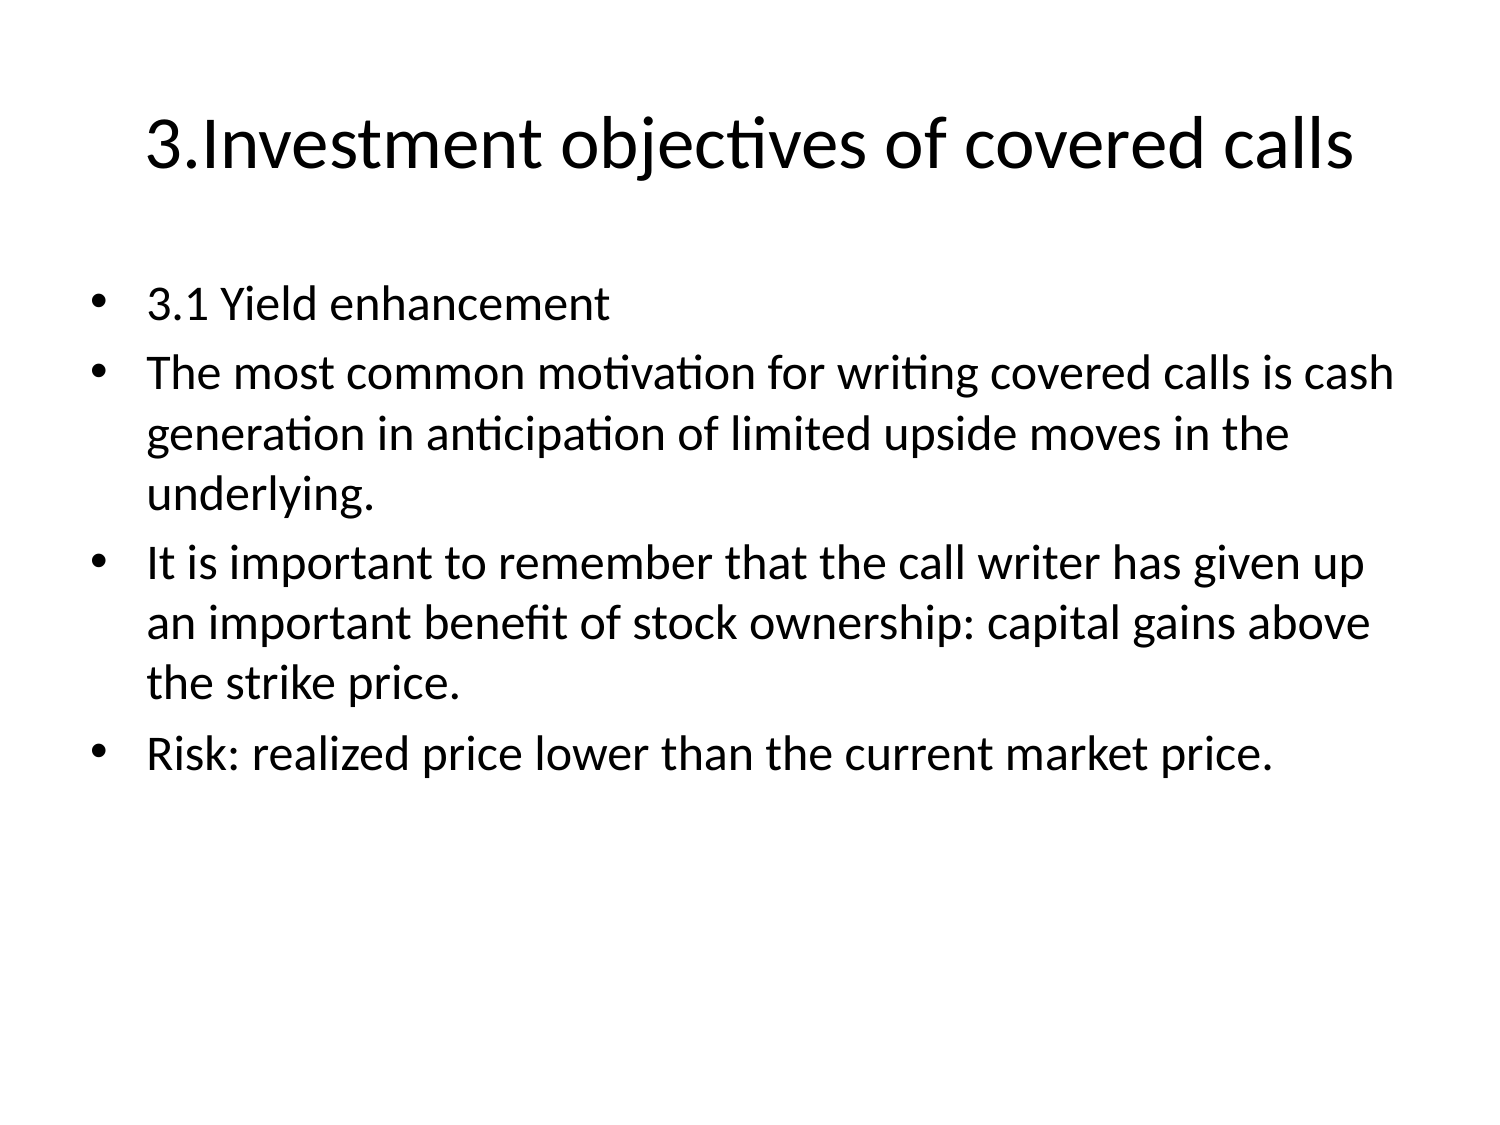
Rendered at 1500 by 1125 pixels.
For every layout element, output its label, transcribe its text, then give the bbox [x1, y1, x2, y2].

title 3.Investment objectives of covered calls [75, 45, 1425, 233]
list 3.1 Yield enhancement The most common motivation for writing covered calls is cash generation in anticipation of limited upside moves in the underlying. It is important to remember that the call writer has given up an important benefit of stock ownership: capital gains above the strike price. Risk: realized price lower than the current market price. [75, 262, 1425, 1005]
